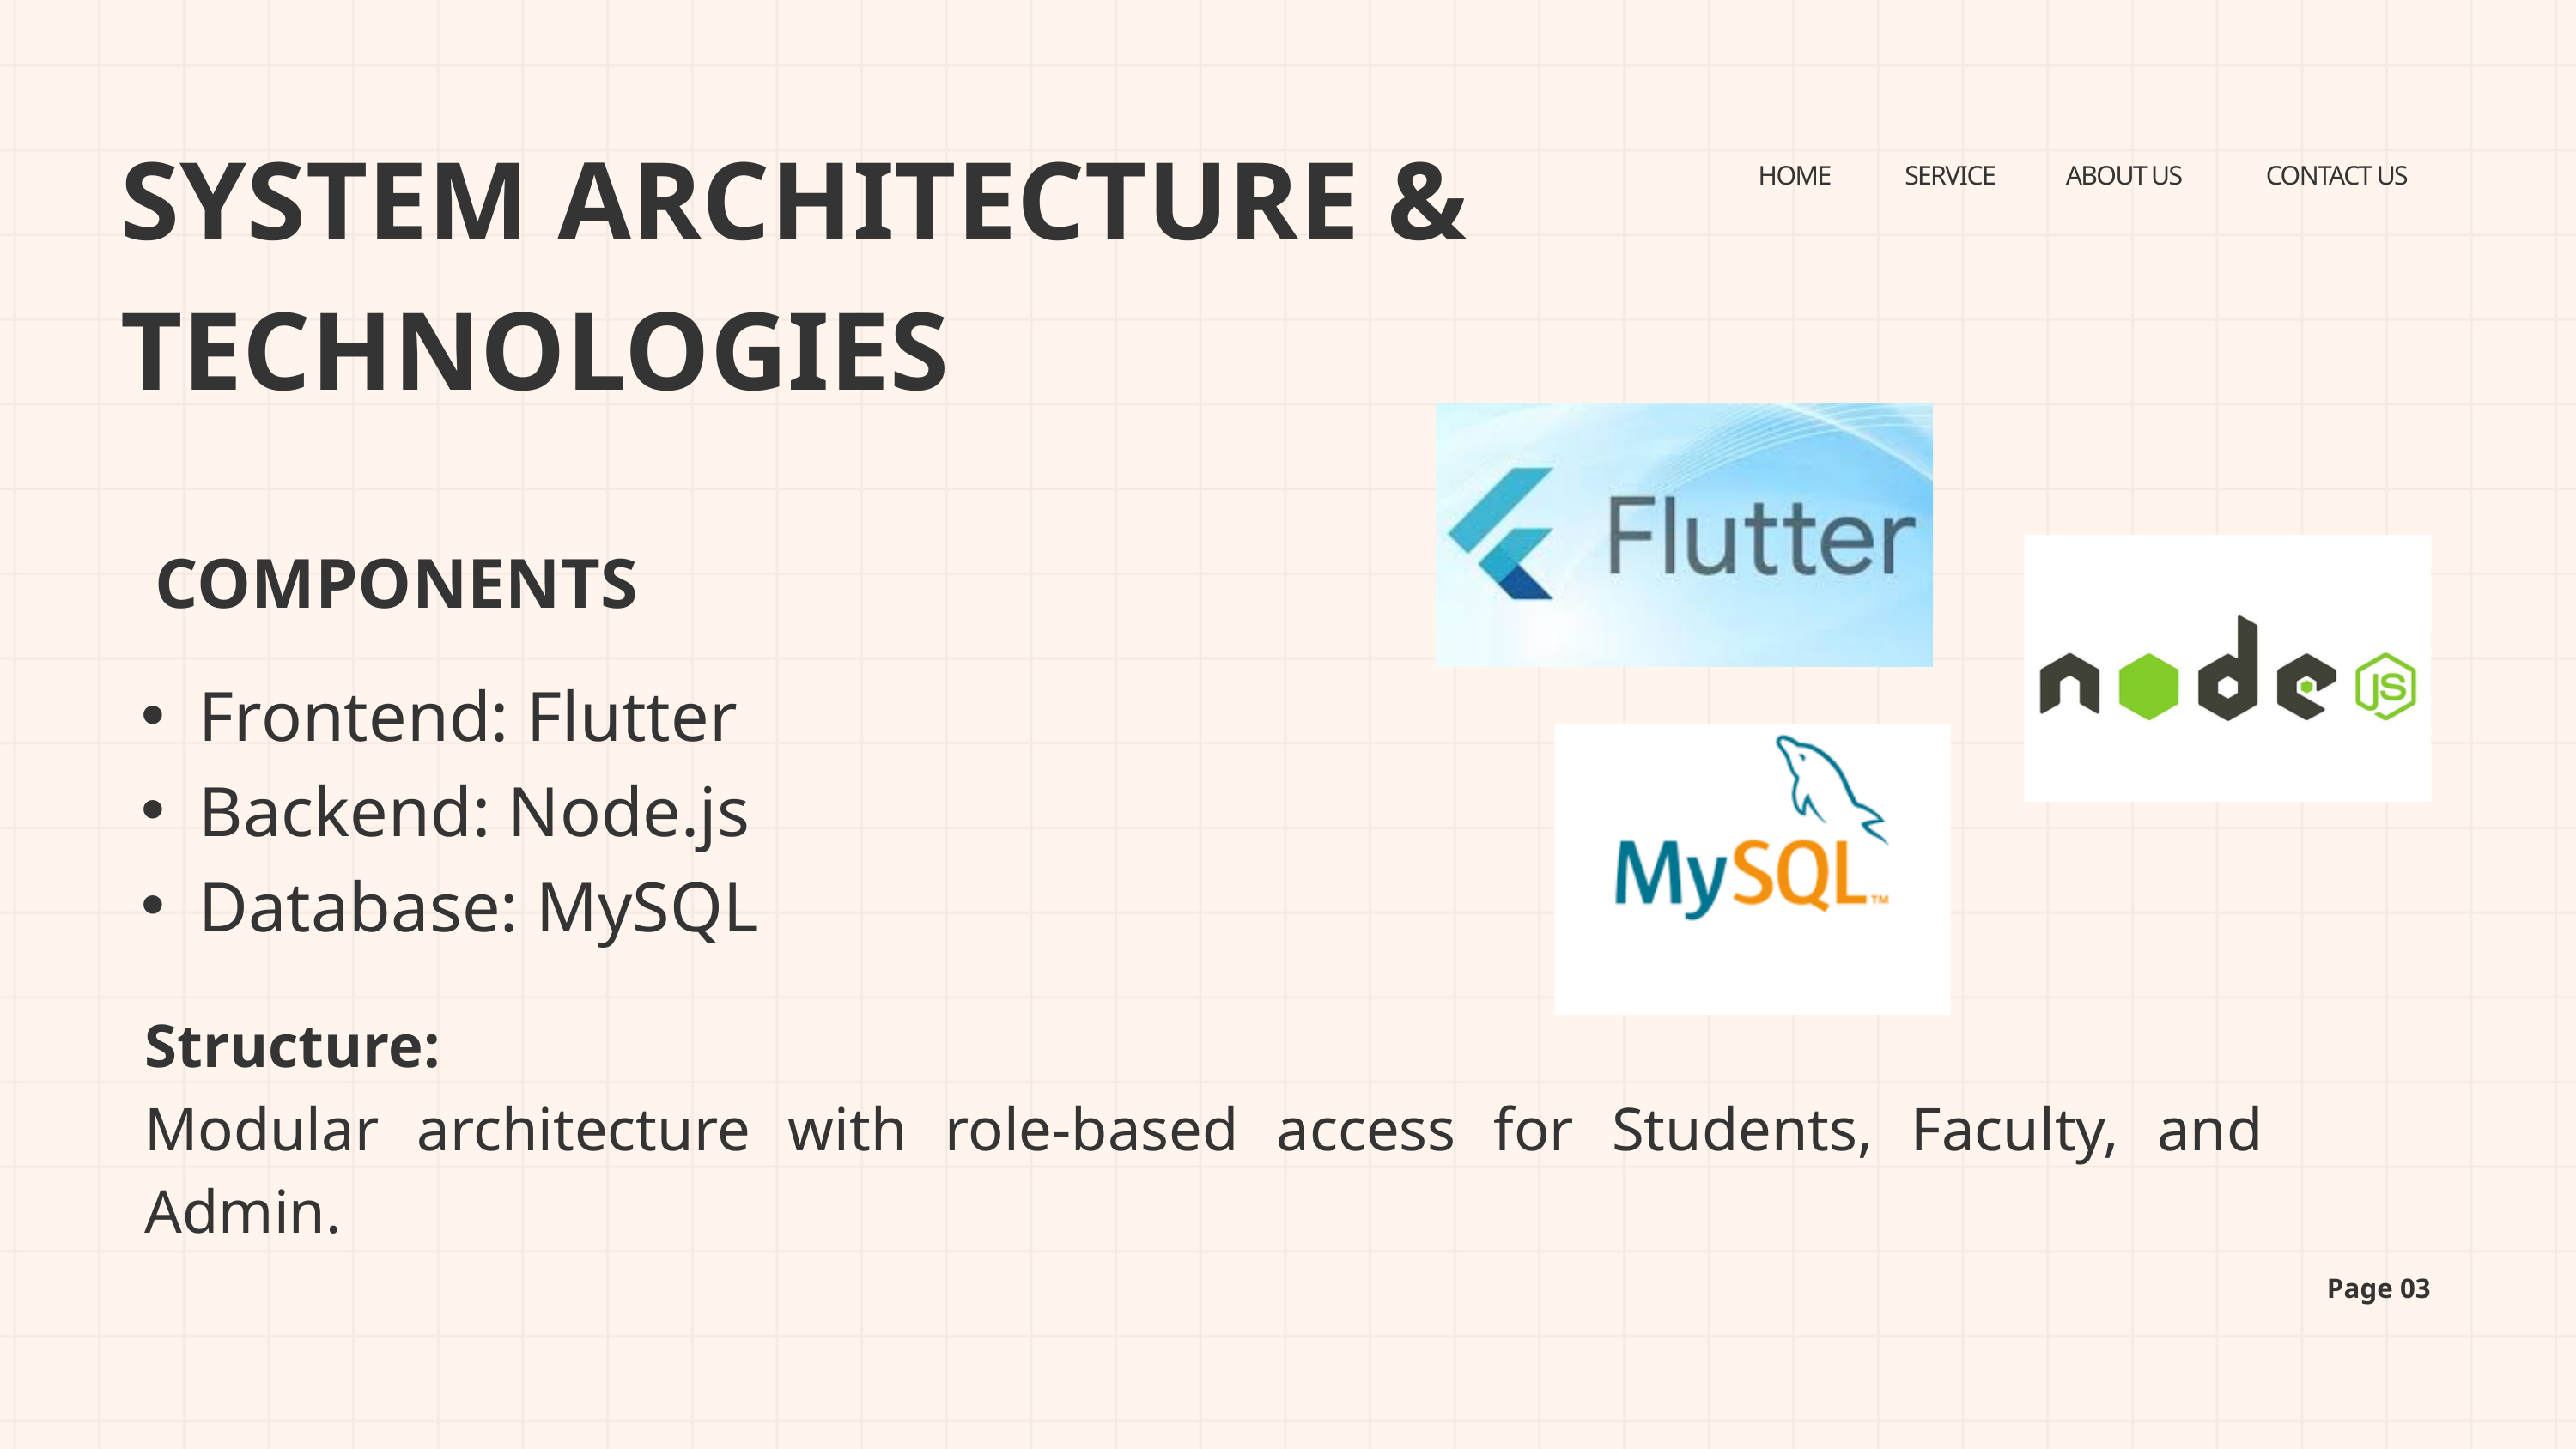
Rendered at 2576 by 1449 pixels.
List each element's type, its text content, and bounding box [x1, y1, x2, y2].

text_box HOME [1735, 156, 1855, 191]
text_box [1436, 403, 1934, 667]
text_box [2024, 535, 2432, 802]
text_box [1554, 724, 1951, 997]
text_box ABOUT US [2046, 156, 2202, 191]
text_box Structure: Modular architecture with role-based access for Students, Faculty, and Admin. [144, 997, 2264, 1246]
text_box Page 03 [2289, 1266, 2432, 1304]
text_box CONTACT US [2243, 156, 2432, 191]
text_box SYSTEM ARCHITECTURE & TECHNOLOGIES [120, 111, 1696, 412]
text_box SERVICE [1891, 156, 2011, 191]
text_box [0, 534, 1107, 937]
text_box [0, 0, 2576, 1449]
